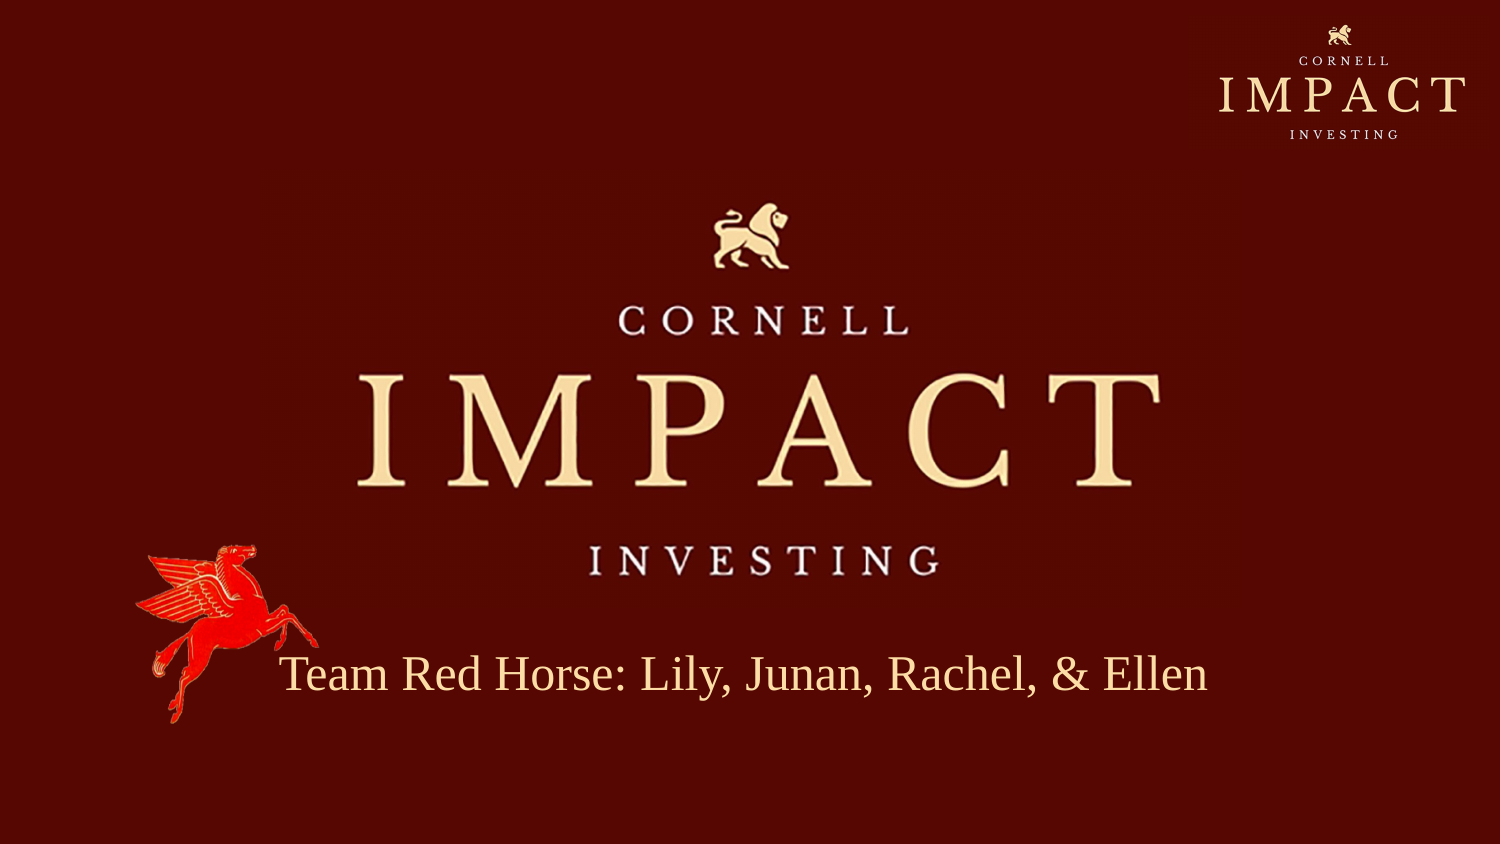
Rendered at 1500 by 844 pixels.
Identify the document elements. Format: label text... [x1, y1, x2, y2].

picture [132, 170, 1241, 728]
text_box Team Red Horse: Lily, Junan, Rachel, & Ellen [162, 632, 1337, 749]
picture [1189, 15, 1490, 149]
